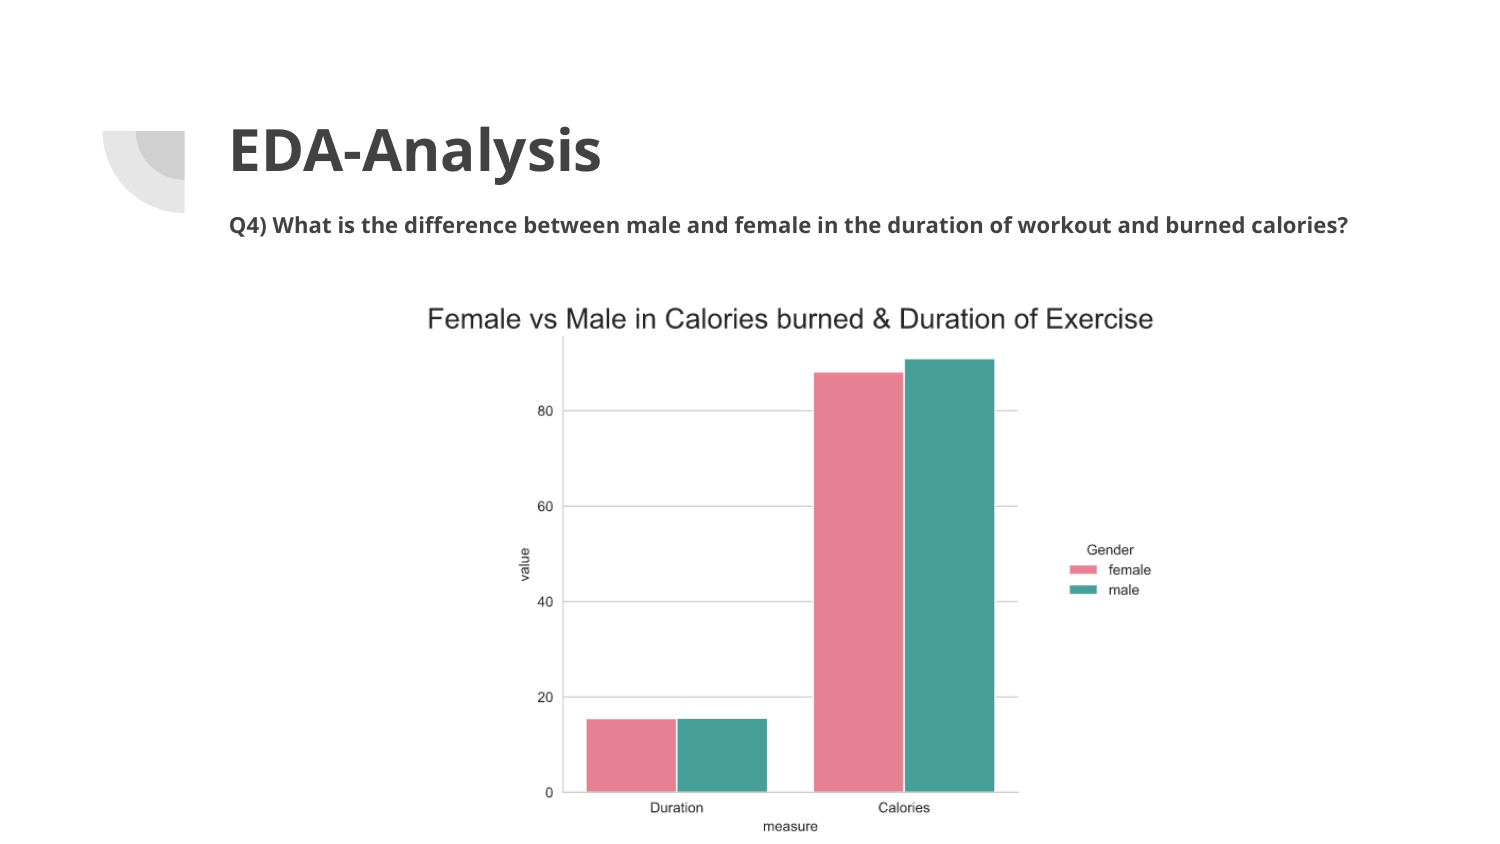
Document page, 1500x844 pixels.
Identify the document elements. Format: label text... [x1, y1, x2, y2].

title EDA-Analysis [213, 98, 1368, 191]
picture [417, 297, 1164, 844]
title Q4) What is the difference between male and female in the duration of workout and burned calories? [213, 191, 1368, 257]
